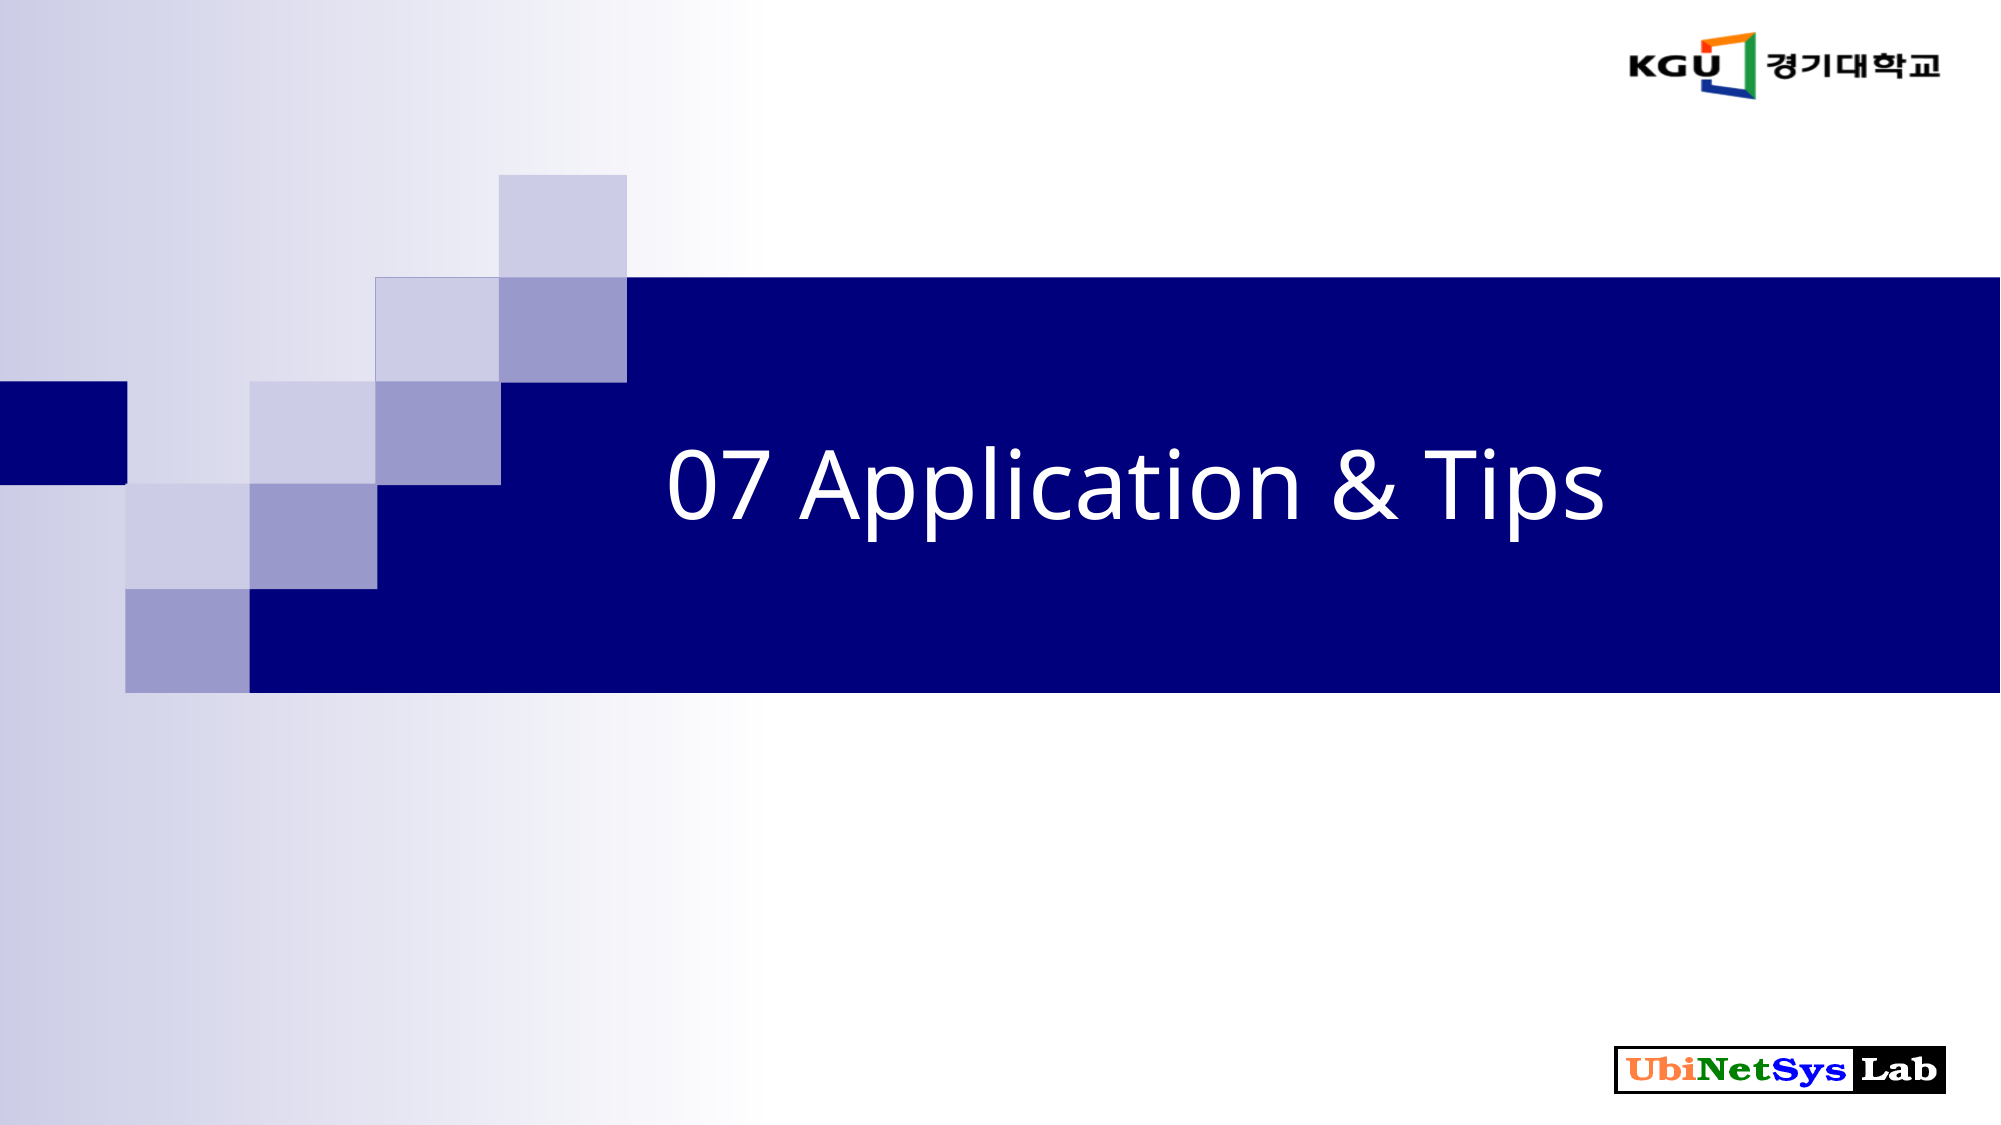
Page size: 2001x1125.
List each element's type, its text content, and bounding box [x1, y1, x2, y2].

title 07 Application & Tips [650, 299, 1967, 663]
picture [1614, 29, 1953, 102]
picture [1614, 1046, 1946, 1094]
